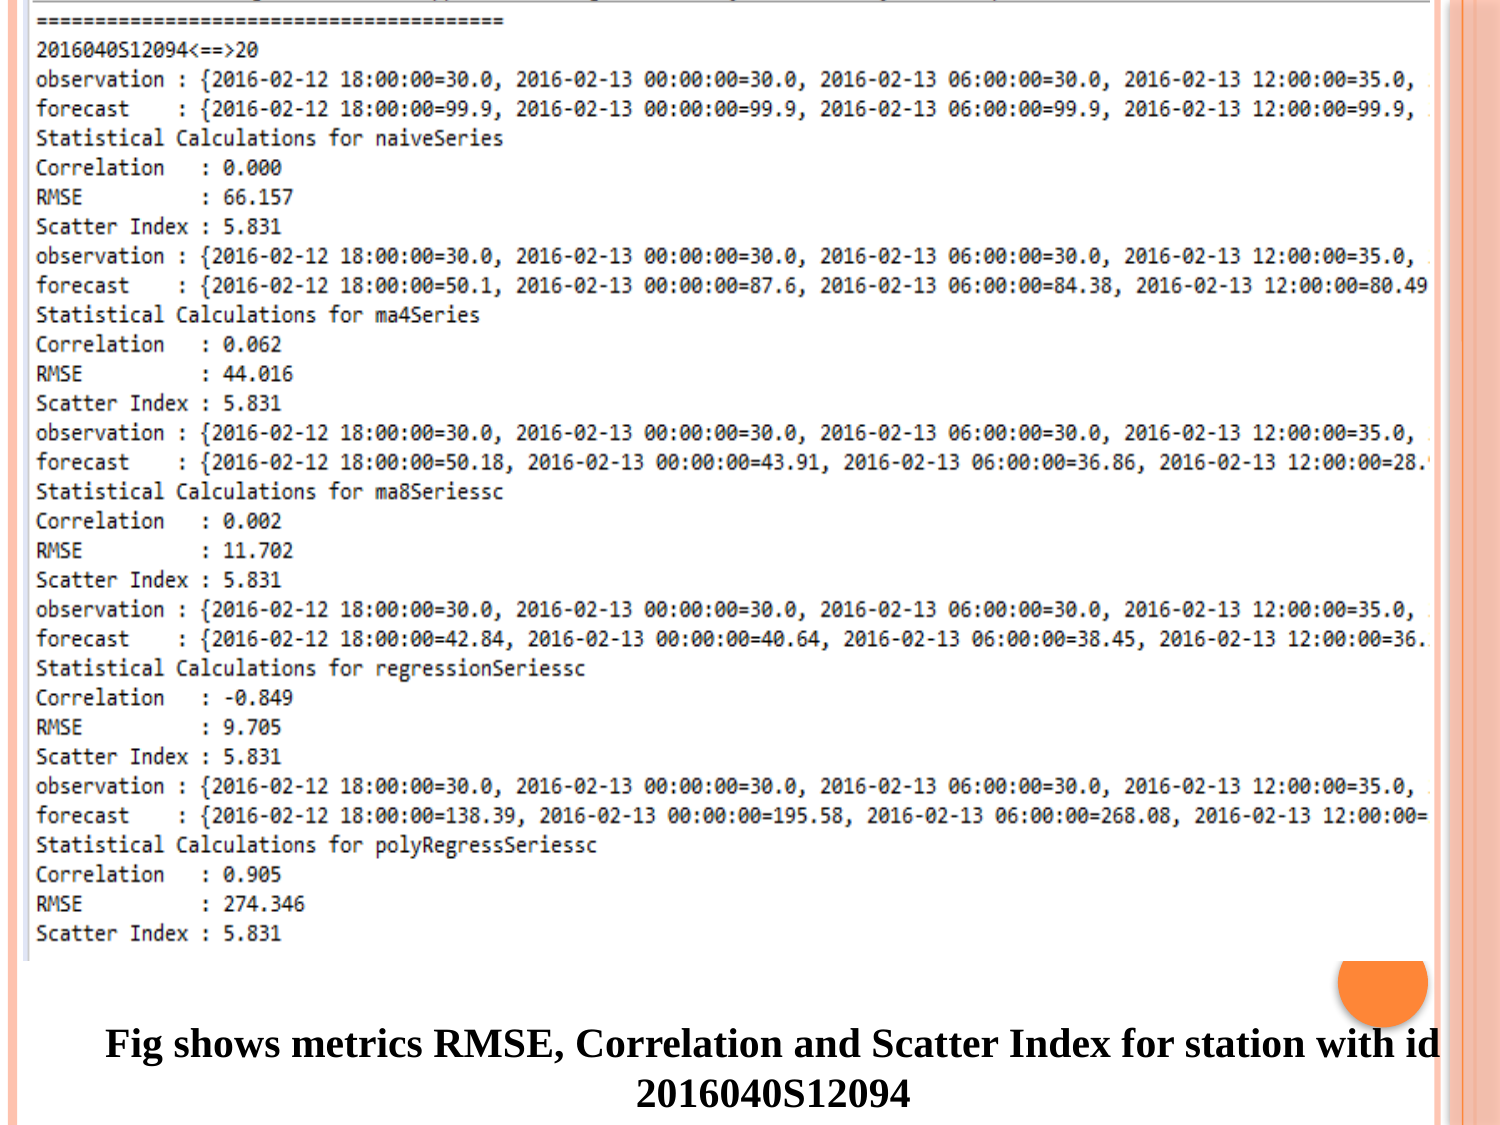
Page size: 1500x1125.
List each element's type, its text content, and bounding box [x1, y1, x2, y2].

text_box Fig shows metrics RMSE, Correlation and Scatter Index for station with id 2016040S12094 [0, 1008, 1500, 1124]
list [22, 0, 1431, 962]
